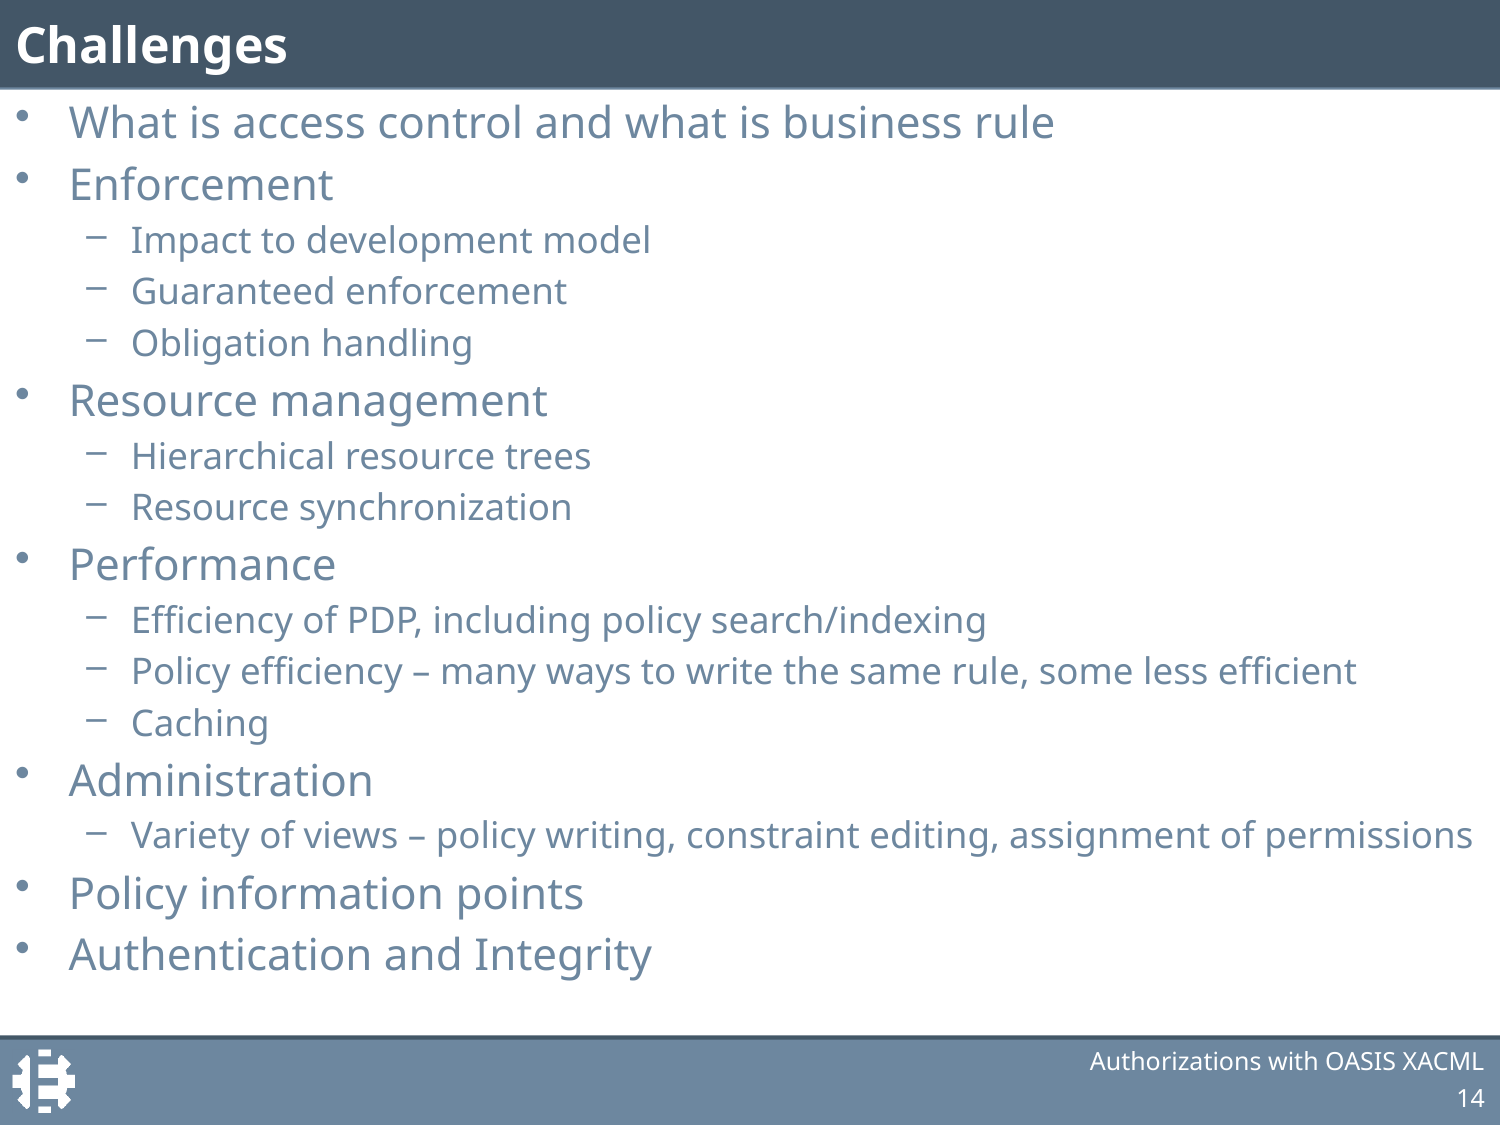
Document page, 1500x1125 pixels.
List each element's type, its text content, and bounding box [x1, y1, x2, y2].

picture [12, 1049, 75, 1113]
list What is access control and what is business rule Enforcement Impact to development model Guaranteed enforcement Obligation handling Resource management Hierarchical resource trees Resource synchronization Performance Efficiency of PDP, including policy search/indexing Policy efficiency – many ways to write the same rule, some less efficient Caching Administration Variety of views – policy writing, constraint editing, assignment of permissions Policy information points Authentication and Integrity [0, 87, 1500, 1038]
footer Authorizations with OASIS XACML [687, 1037, 1500, 1088]
title Challenges [0, 0, 1500, 87]
slide_number 14 [1200, 1074, 1500, 1125]
